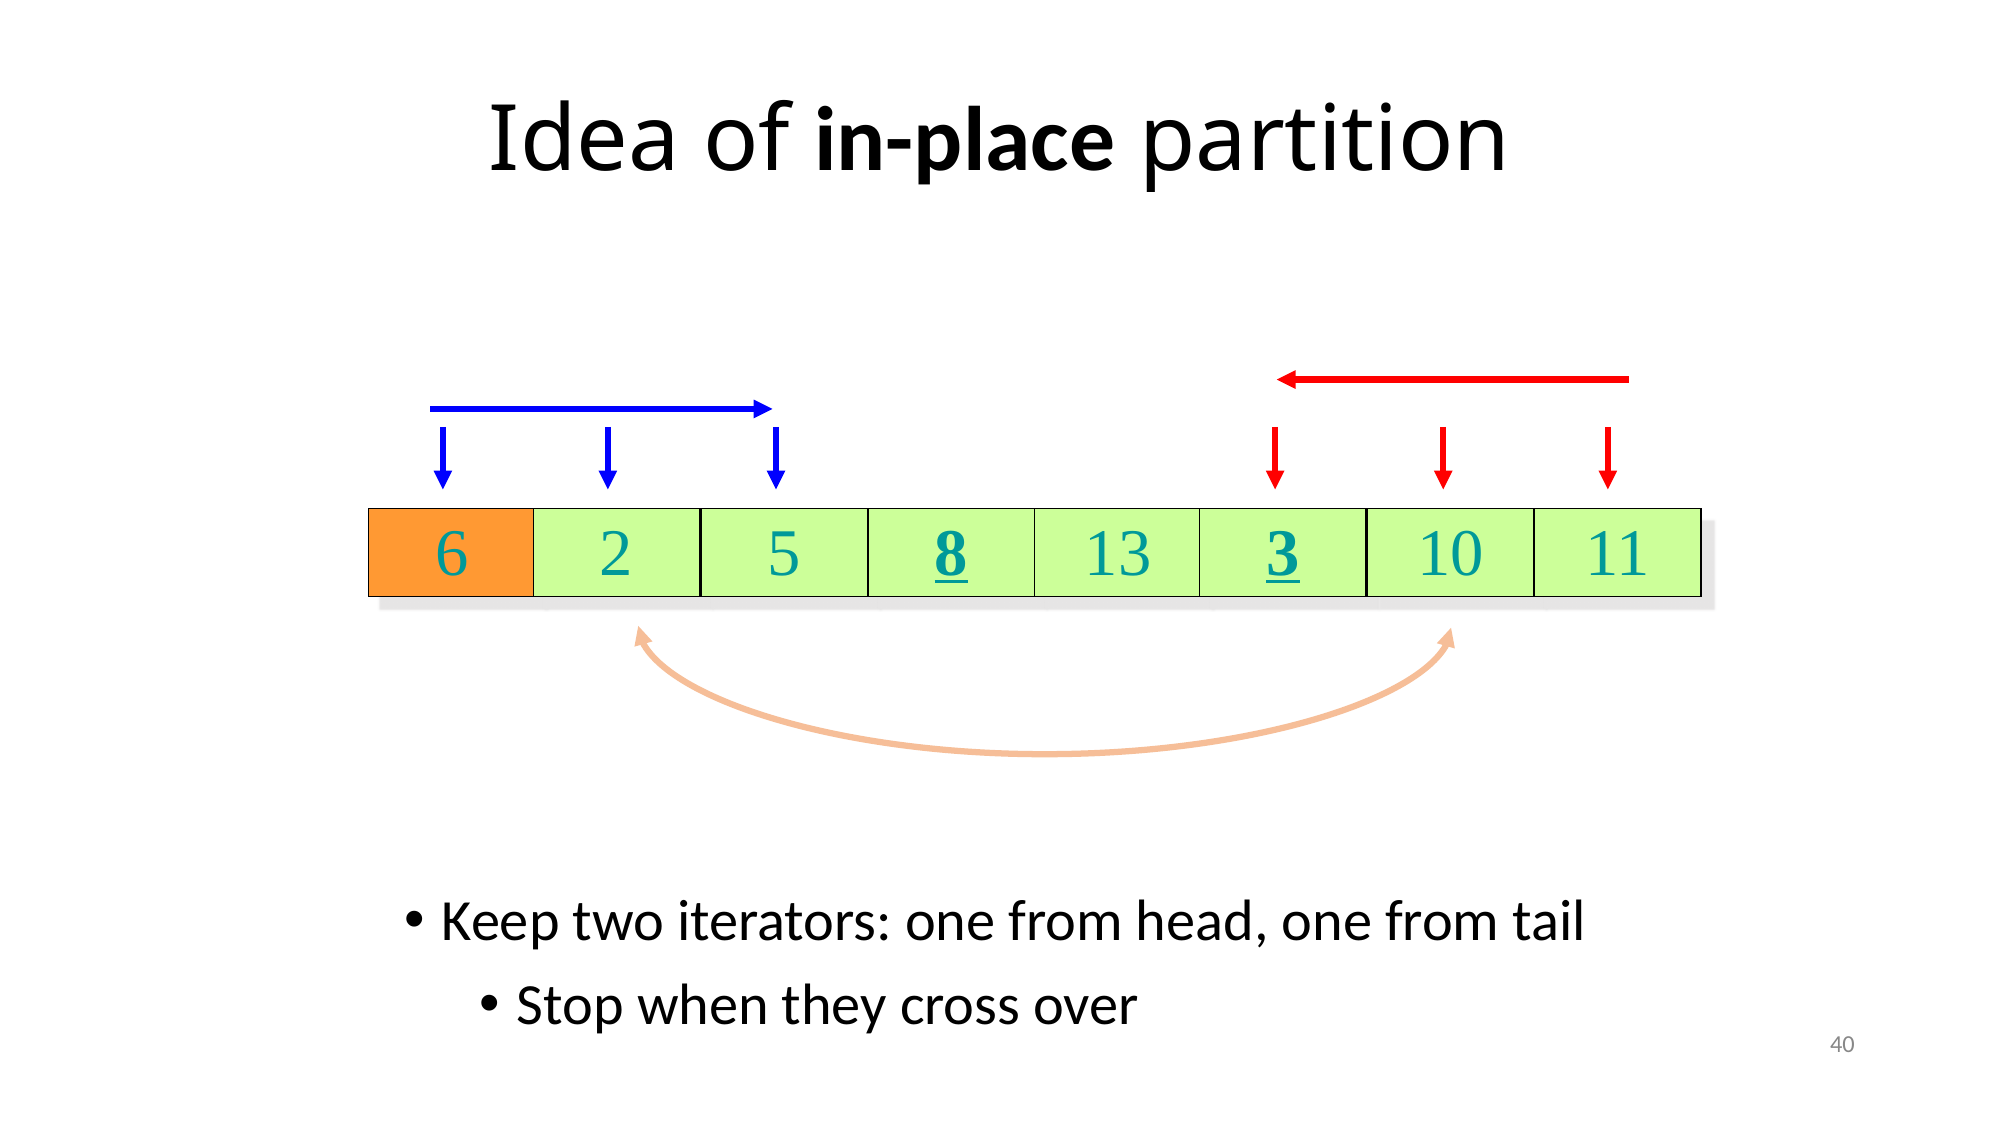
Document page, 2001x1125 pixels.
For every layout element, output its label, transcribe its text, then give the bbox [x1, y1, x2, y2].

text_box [1367, 507, 1534, 597]
text_box [601, 426, 615, 490]
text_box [368, 507, 533, 597]
text_box [436, 426, 450, 490]
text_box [533, 507, 701, 597]
text_box [769, 426, 783, 490]
title Idea of in-place partition [136, 59, 1863, 222]
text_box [1199, 507, 1367, 597]
text_box [1276, 373, 1629, 386]
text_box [1534, 507, 1702, 597]
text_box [701, 507, 867, 597]
text_box [1268, 426, 1282, 490]
text_box [1601, 426, 1615, 490]
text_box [867, 507, 1034, 597]
text_box [430, 402, 773, 416]
text_box [1437, 426, 1450, 490]
text_box [634, 625, 1455, 755]
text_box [1034, 507, 1199, 597]
text_box Keep two iterators: one from head, one from tail Stop when they cross over [396, 883, 2000, 1100]
